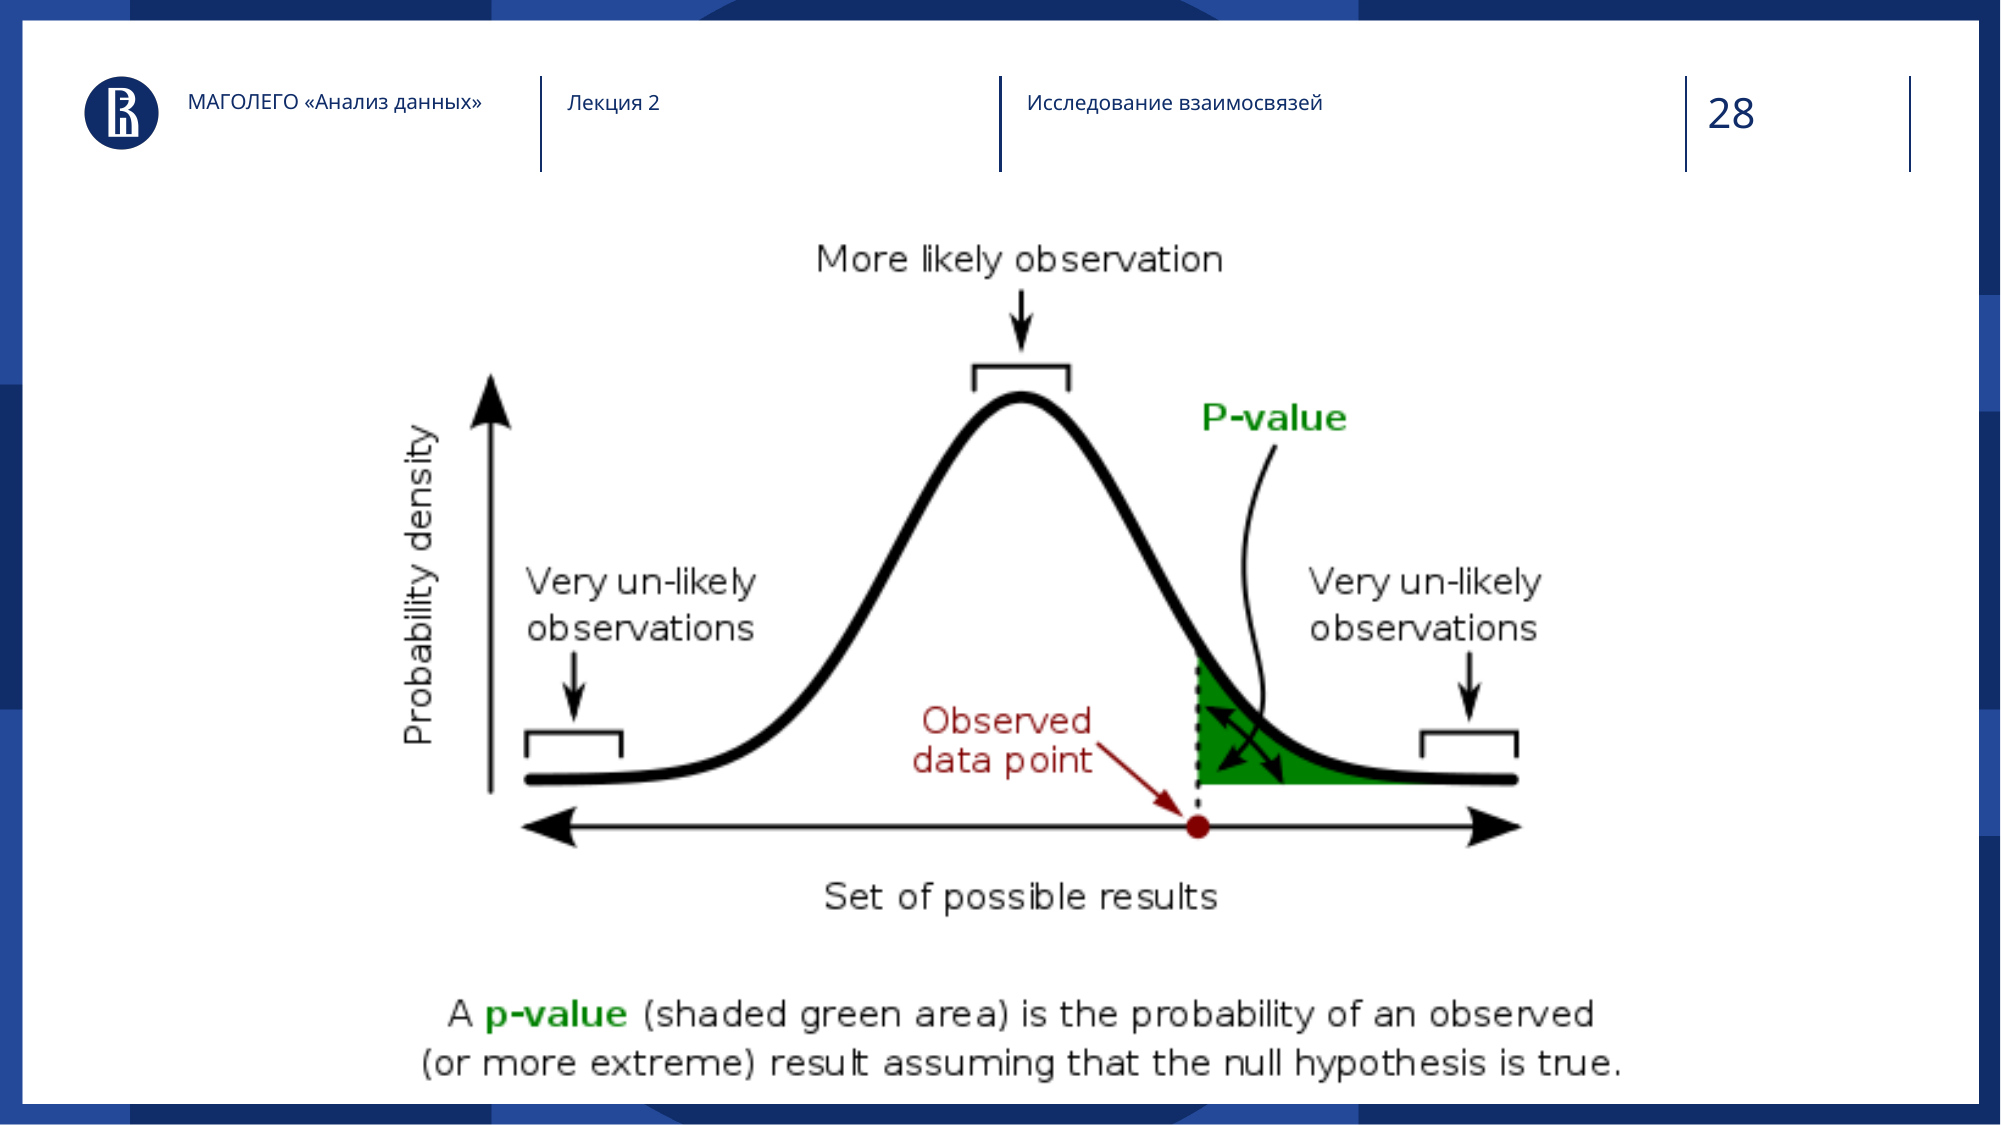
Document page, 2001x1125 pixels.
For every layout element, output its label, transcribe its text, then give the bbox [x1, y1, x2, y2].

list МАГОЛЕГО «Анализ данных» [187, 88, 520, 157]
list Лекция 2 [567, 90, 907, 157]
picture [0, 0, 2001, 1125]
list Исследование взаимосвязей [1026, 90, 1367, 157]
